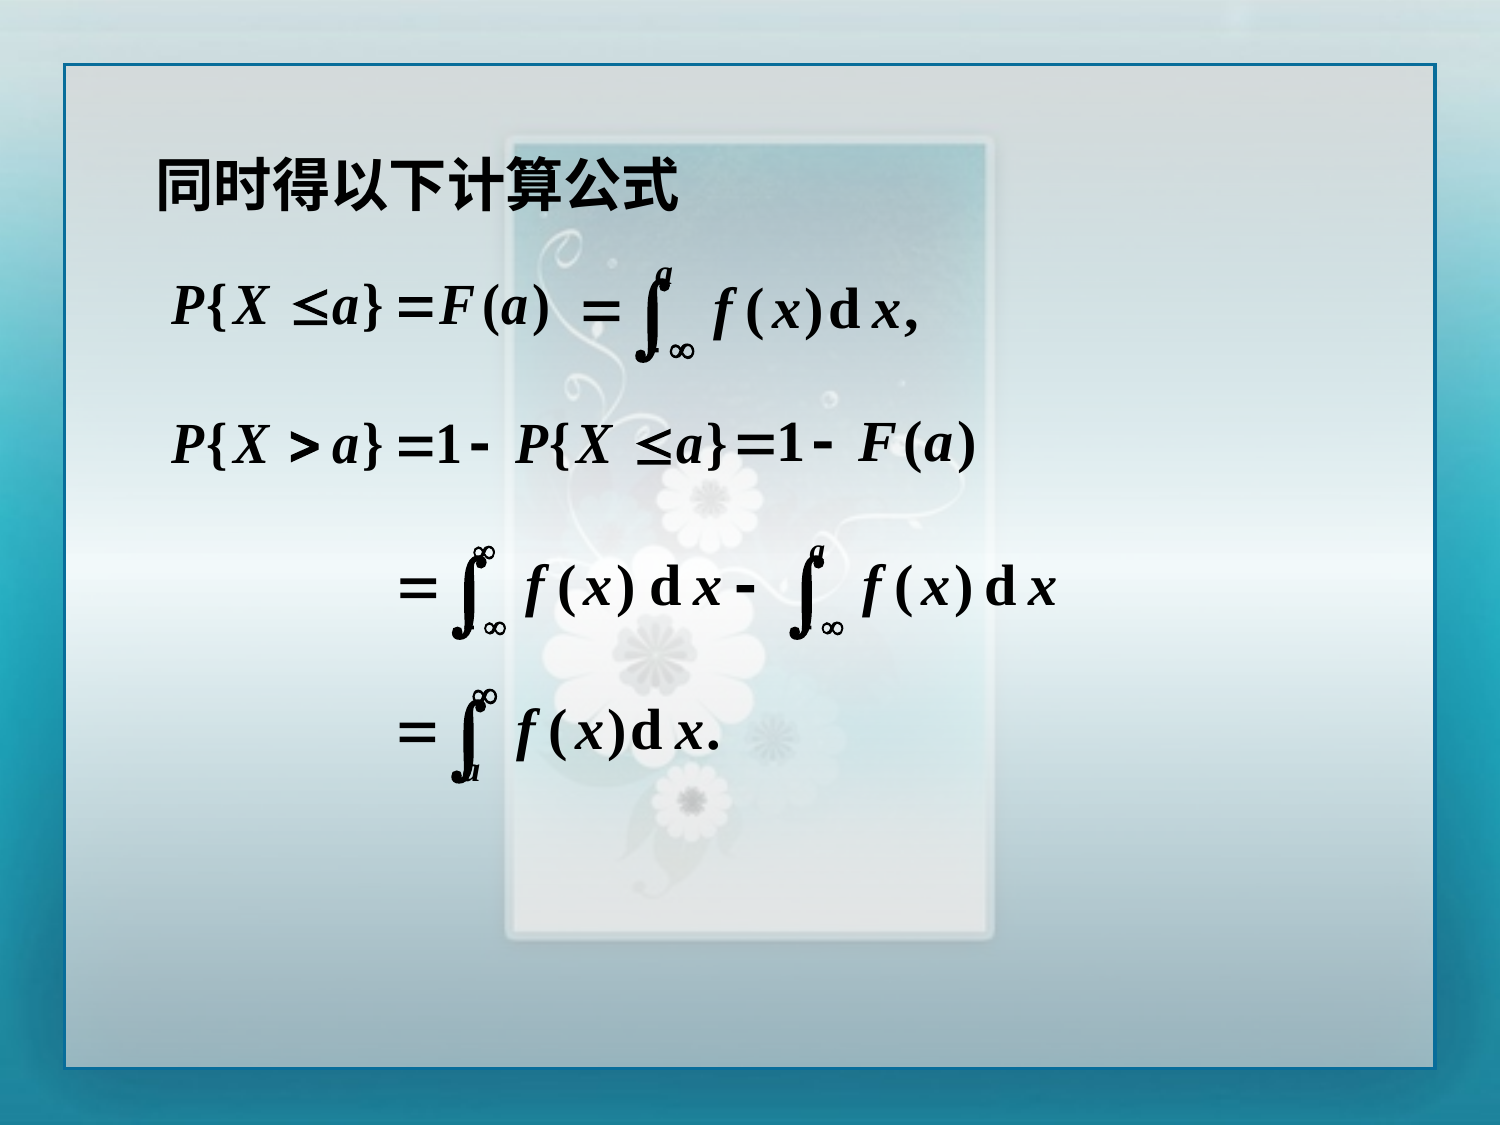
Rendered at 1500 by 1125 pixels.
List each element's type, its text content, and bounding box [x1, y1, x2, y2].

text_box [149, 417, 725, 483]
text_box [149, 278, 552, 344]
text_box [728, 415, 980, 481]
text_box 同时得以下计算公式 [141, 141, 788, 226]
picture [0, 0, 1500, 1125]
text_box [390, 672, 723, 788]
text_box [391, 530, 1063, 642]
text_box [574, 251, 921, 367]
